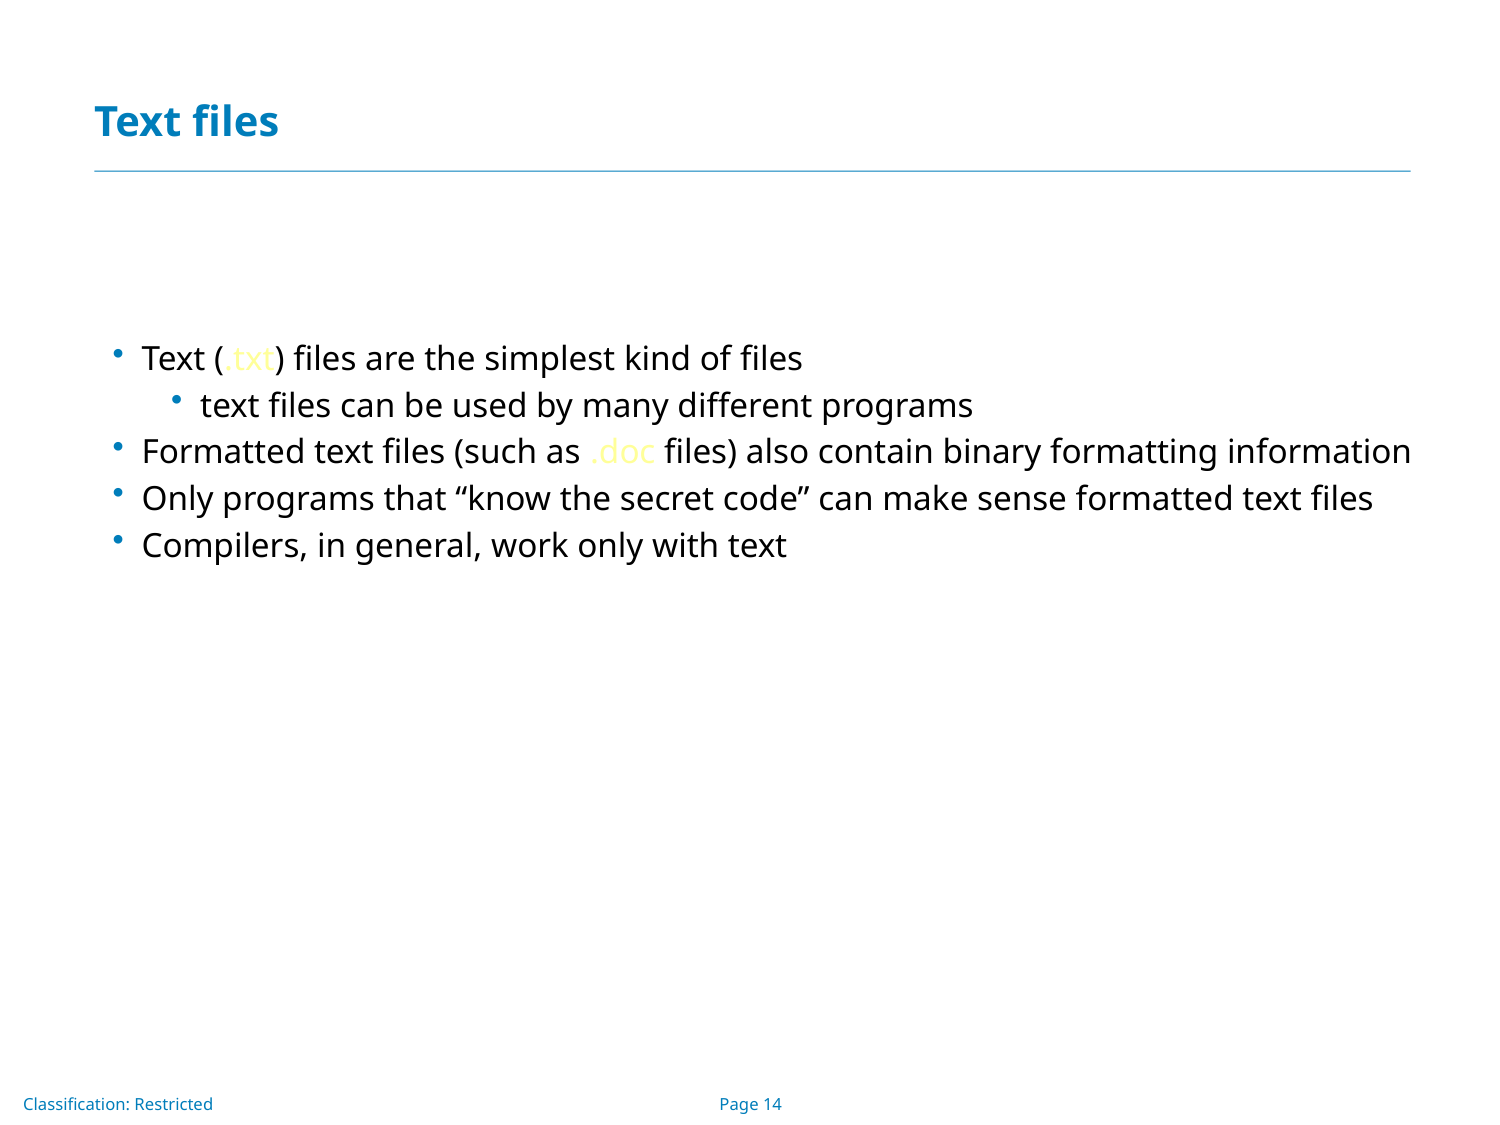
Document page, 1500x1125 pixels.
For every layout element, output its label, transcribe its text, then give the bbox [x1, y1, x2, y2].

list Text (.txt) files are the simplest kind of files text files can be used by many different programs Formatted text files (such as .doc files) also contain binary formatting information Only programs that “know the secret code” can make sense formatted text files Compilers, in general, work only with text [112, 337, 1426, 1013]
title Text files [93, 93, 1411, 172]
